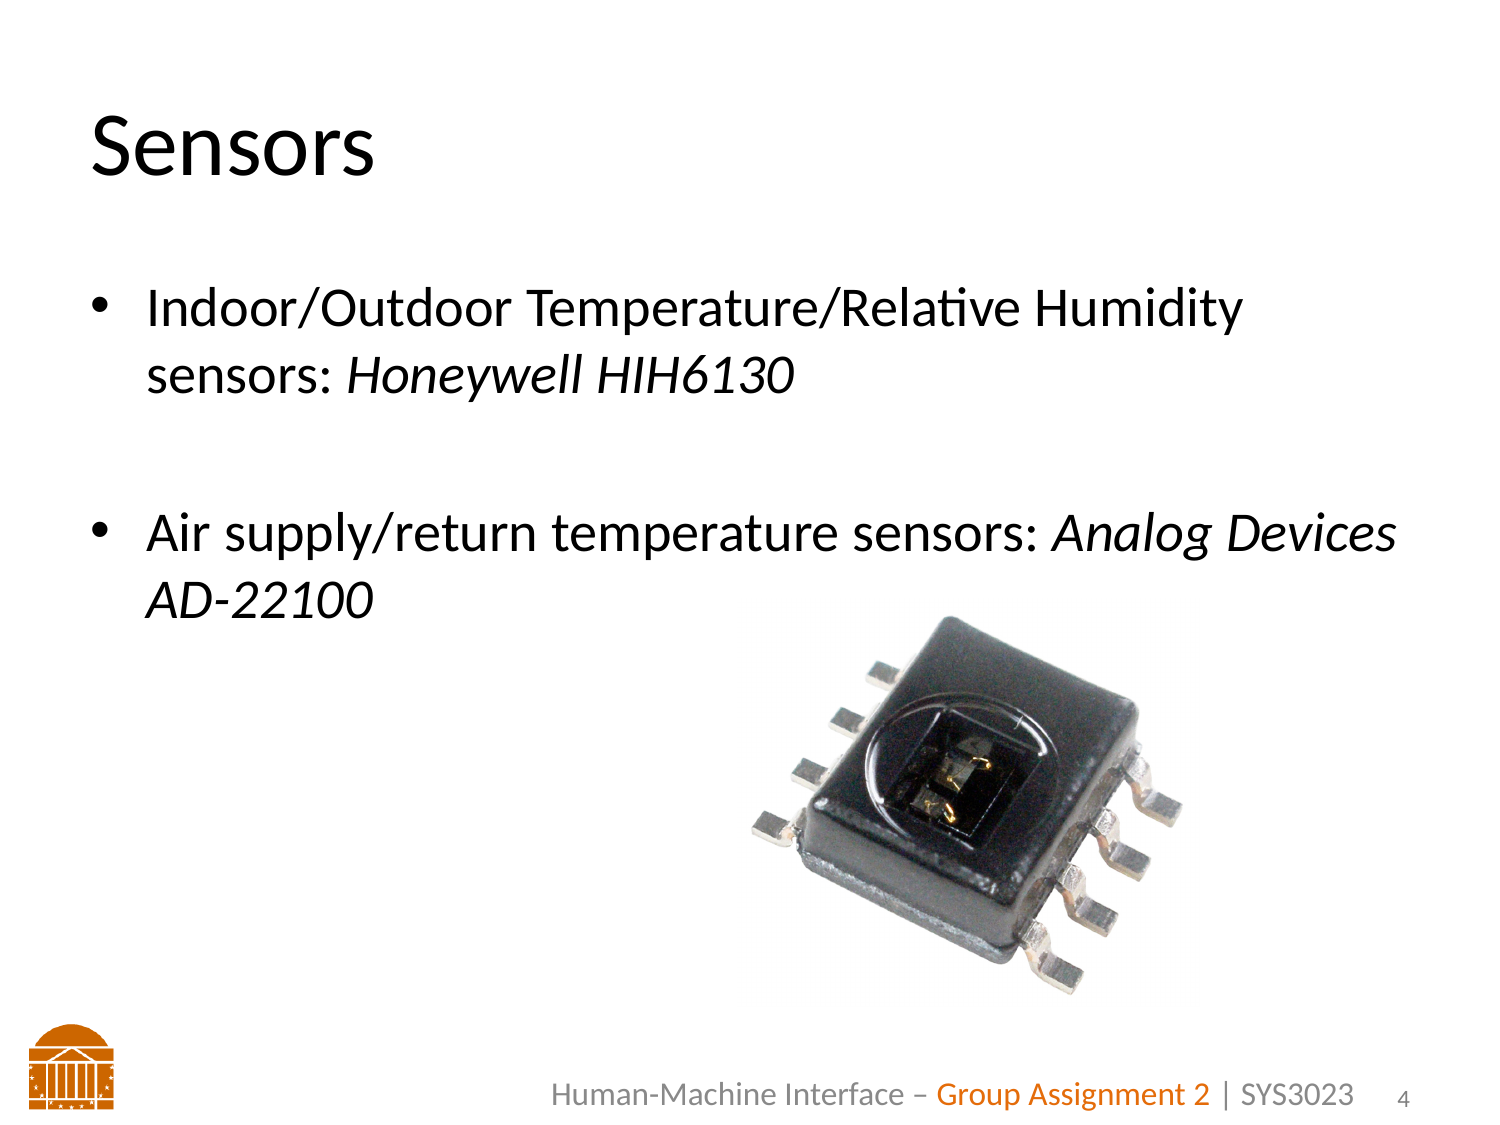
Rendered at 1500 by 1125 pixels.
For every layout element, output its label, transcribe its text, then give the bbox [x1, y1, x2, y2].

list Indoor/Outdoor Temperature/Relative Humidity sensors: Honeywell HIH6130 Air supply/return temperature sensors: Analog Devices AD-22100 [74, 262, 1426, 1006]
slide_number 3 [1074, 1074, 1425, 1103]
picture [737, 598, 1201, 1007]
title Sensors [74, 44, 1426, 233]
picture [24, 1020, 121, 1113]
